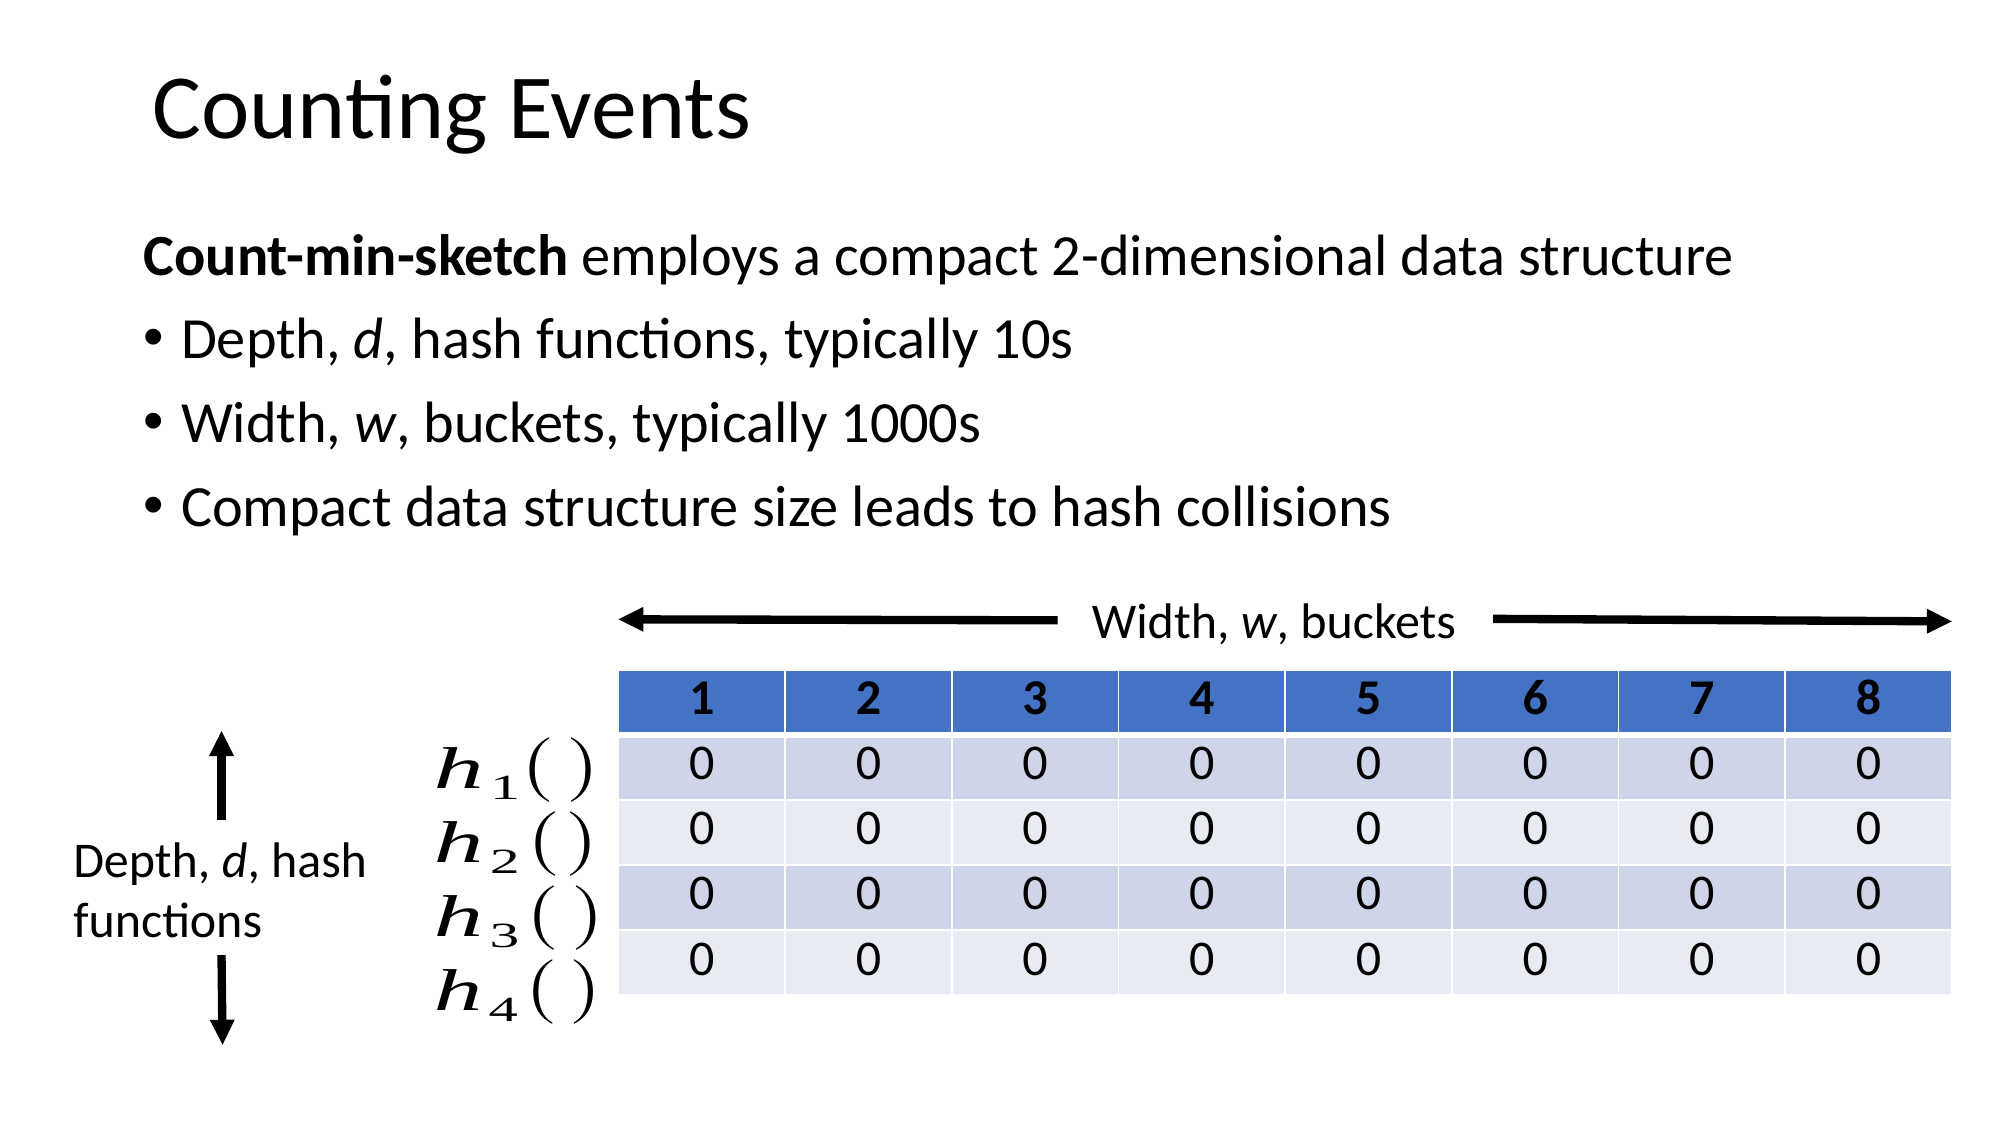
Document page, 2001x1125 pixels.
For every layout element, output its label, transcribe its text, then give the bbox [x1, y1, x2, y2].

table_cell 0 [1786, 801, 1951, 864]
text_box Depth, d, hash functions [58, 820, 385, 955]
table_cell 0 [1786, 866, 1951, 929]
table_cell 0 [1119, 738, 1284, 799]
table_cell 0 [1619, 801, 1784, 864]
table_header 7 [1619, 671, 1784, 732]
table_cell 0 [786, 738, 951, 799]
table_cell 0 [786, 931, 951, 994]
table_cell 0 [1119, 801, 1284, 864]
table_cell 0 [953, 866, 1118, 929]
table_header 6 [1453, 671, 1618, 732]
table_cell 0 [1619, 931, 1784, 994]
text_box Counting Events [137, 0, 1863, 218]
table_cell 0 [1619, 738, 1784, 799]
table_cell 0 [953, 738, 1118, 799]
table_cell 0 [619, 931, 784, 994]
table_cell 0 [1453, 738, 1618, 799]
table_cell 0 [1453, 801, 1618, 864]
table_header 1 [619, 671, 784, 732]
table_cell 0 [1286, 866, 1451, 929]
table_header 2 [786, 671, 951, 732]
table_header 3 [953, 671, 1118, 732]
table_cell 0 [1119, 931, 1284, 994]
table_header 5 [1286, 671, 1451, 732]
table_cell 0 [619, 801, 784, 864]
table_cell 0 [953, 931, 1118, 994]
table_cell 0 [953, 801, 1118, 864]
table_cell 0 [619, 738, 784, 799]
list Count-min-sketch employs a compact 2-dimensional data structure Depth, d, hash functions, typically 10s Width, w, buckets, typically 1000s Compact data structure size leads to hash collisions [128, 217, 1854, 569]
text_box Width, w, buckets [1077, 581, 1494, 657]
table_cell 0 [1453, 931, 1618, 994]
table_cell 0 [1619, 866, 1784, 929]
table_cell 0 [1453, 866, 1618, 929]
table_cell 0 [1286, 931, 1451, 994]
table_header 4 [1119, 671, 1284, 732]
table_cell 0 [1119, 866, 1284, 929]
table_cell 0 [786, 801, 951, 864]
table_header 8 [1786, 671, 1951, 732]
table_cell 0 [619, 866, 784, 929]
table_cell 0 [786, 866, 951, 929]
table_cell 0 [1286, 801, 1451, 864]
table_cell 0 [1286, 738, 1451, 799]
table_cell 0 [1786, 738, 1951, 799]
table_cell 0 [1786, 931, 1951, 994]
